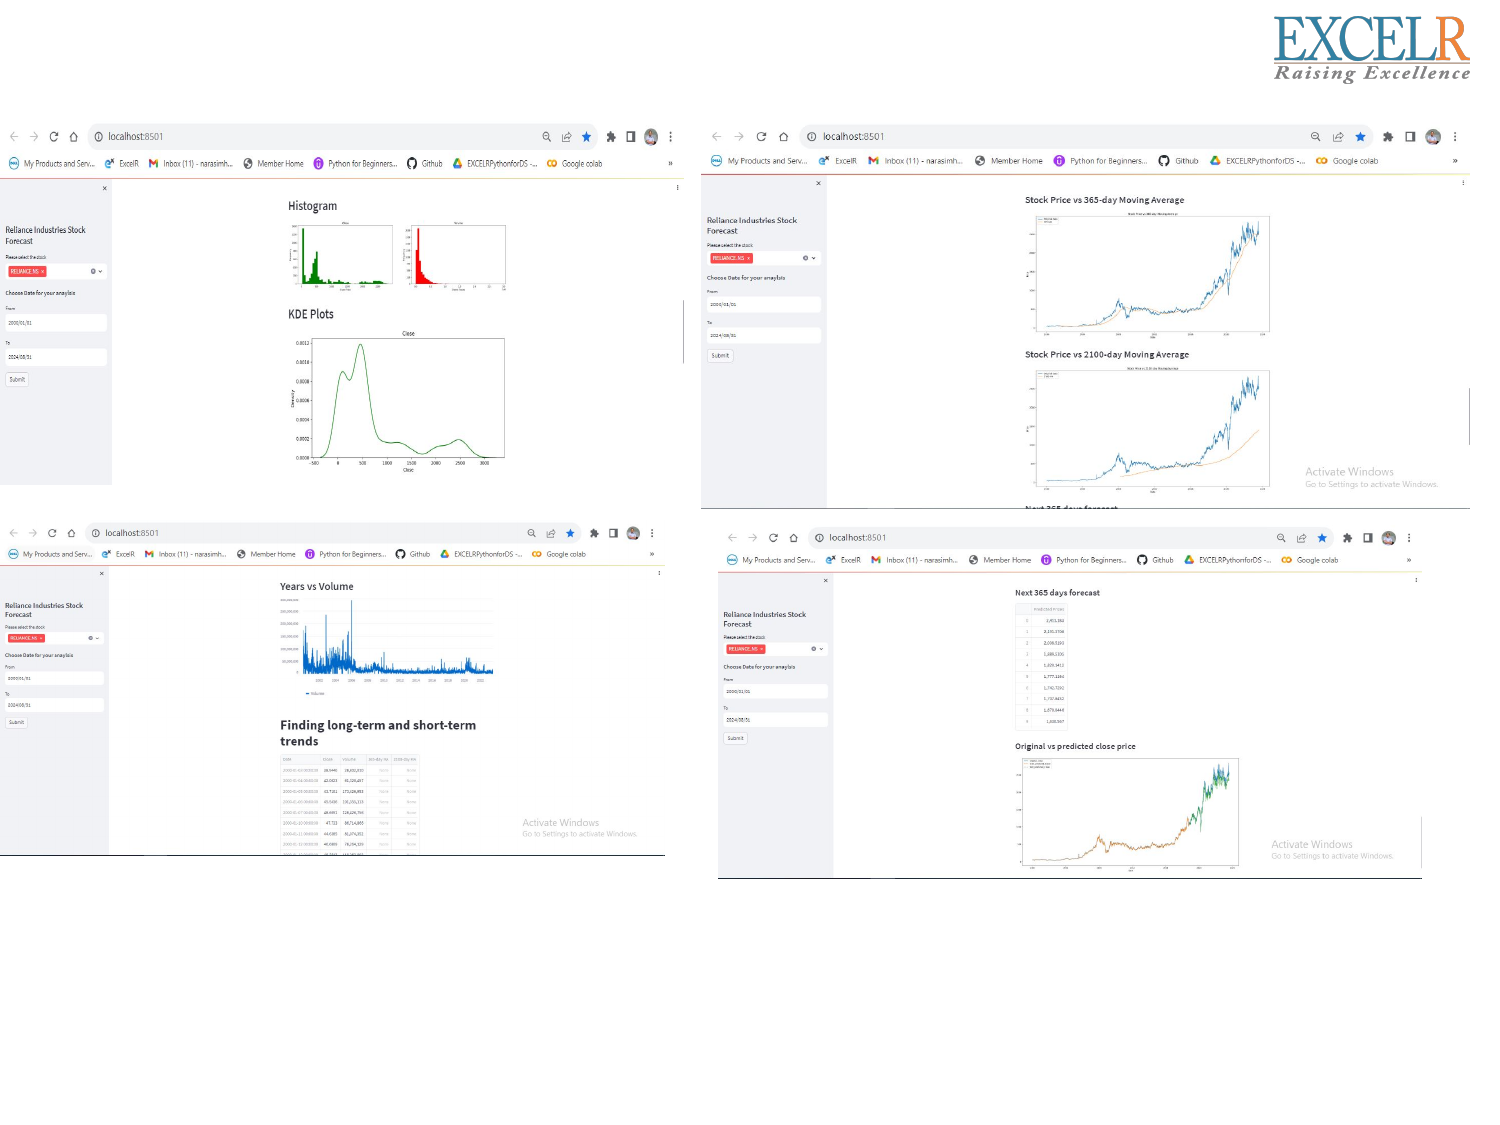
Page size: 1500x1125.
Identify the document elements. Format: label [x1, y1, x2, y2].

picture [0, 120, 684, 486]
picture [0, 519, 665, 856]
picture [718, 525, 1423, 880]
picture [701, 122, 1470, 509]
picture [1274, 16, 1470, 85]
